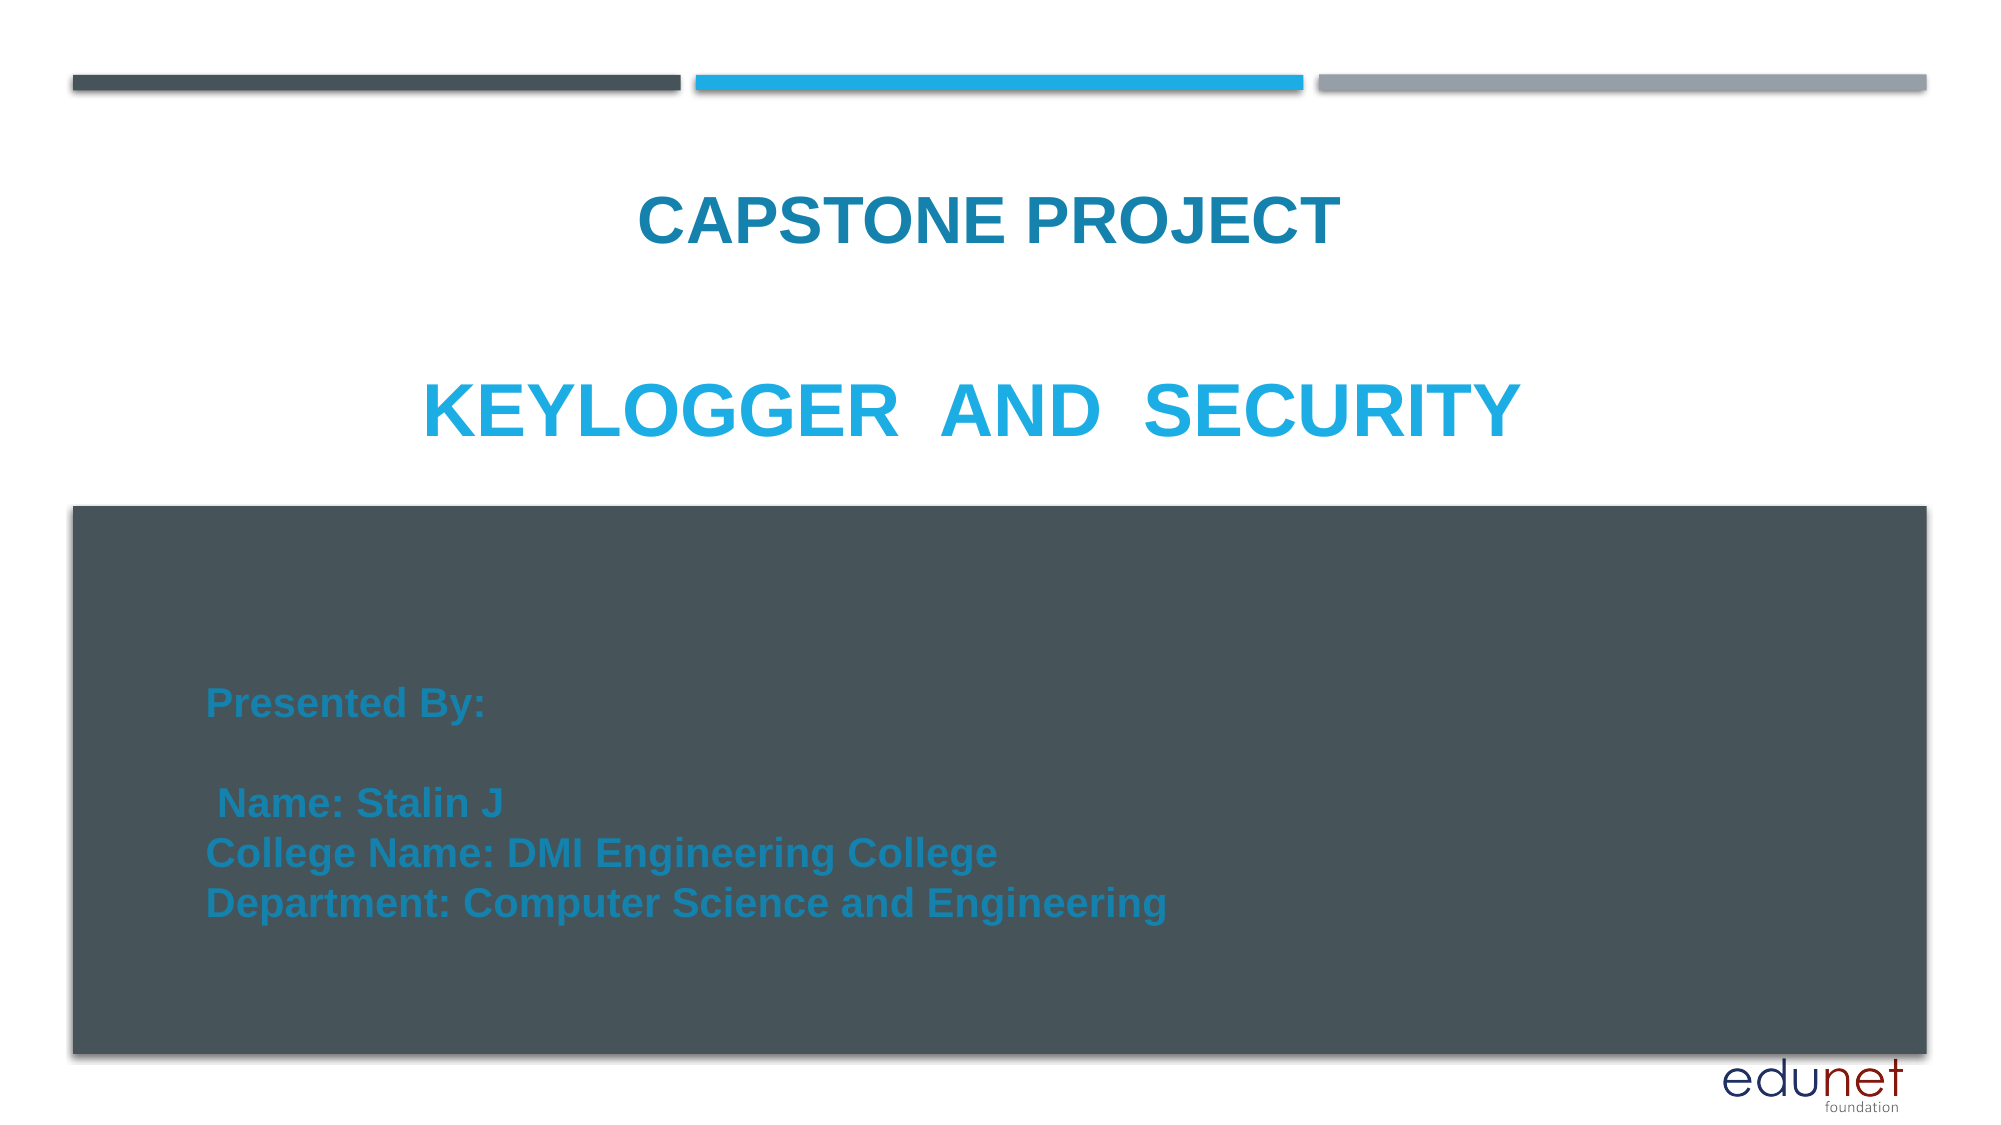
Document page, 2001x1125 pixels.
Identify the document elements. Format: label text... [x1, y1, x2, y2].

picture [1719, 1056, 1905, 1116]
text_box Presented By: Name: Stalin J College Name: DMI Engineering College Department: Computer Science and Engineering [190, 667, 1818, 934]
title Keylogger and security [222, 298, 1723, 460]
text_box CAPSTONE PROJECT [0, 169, 2000, 265]
